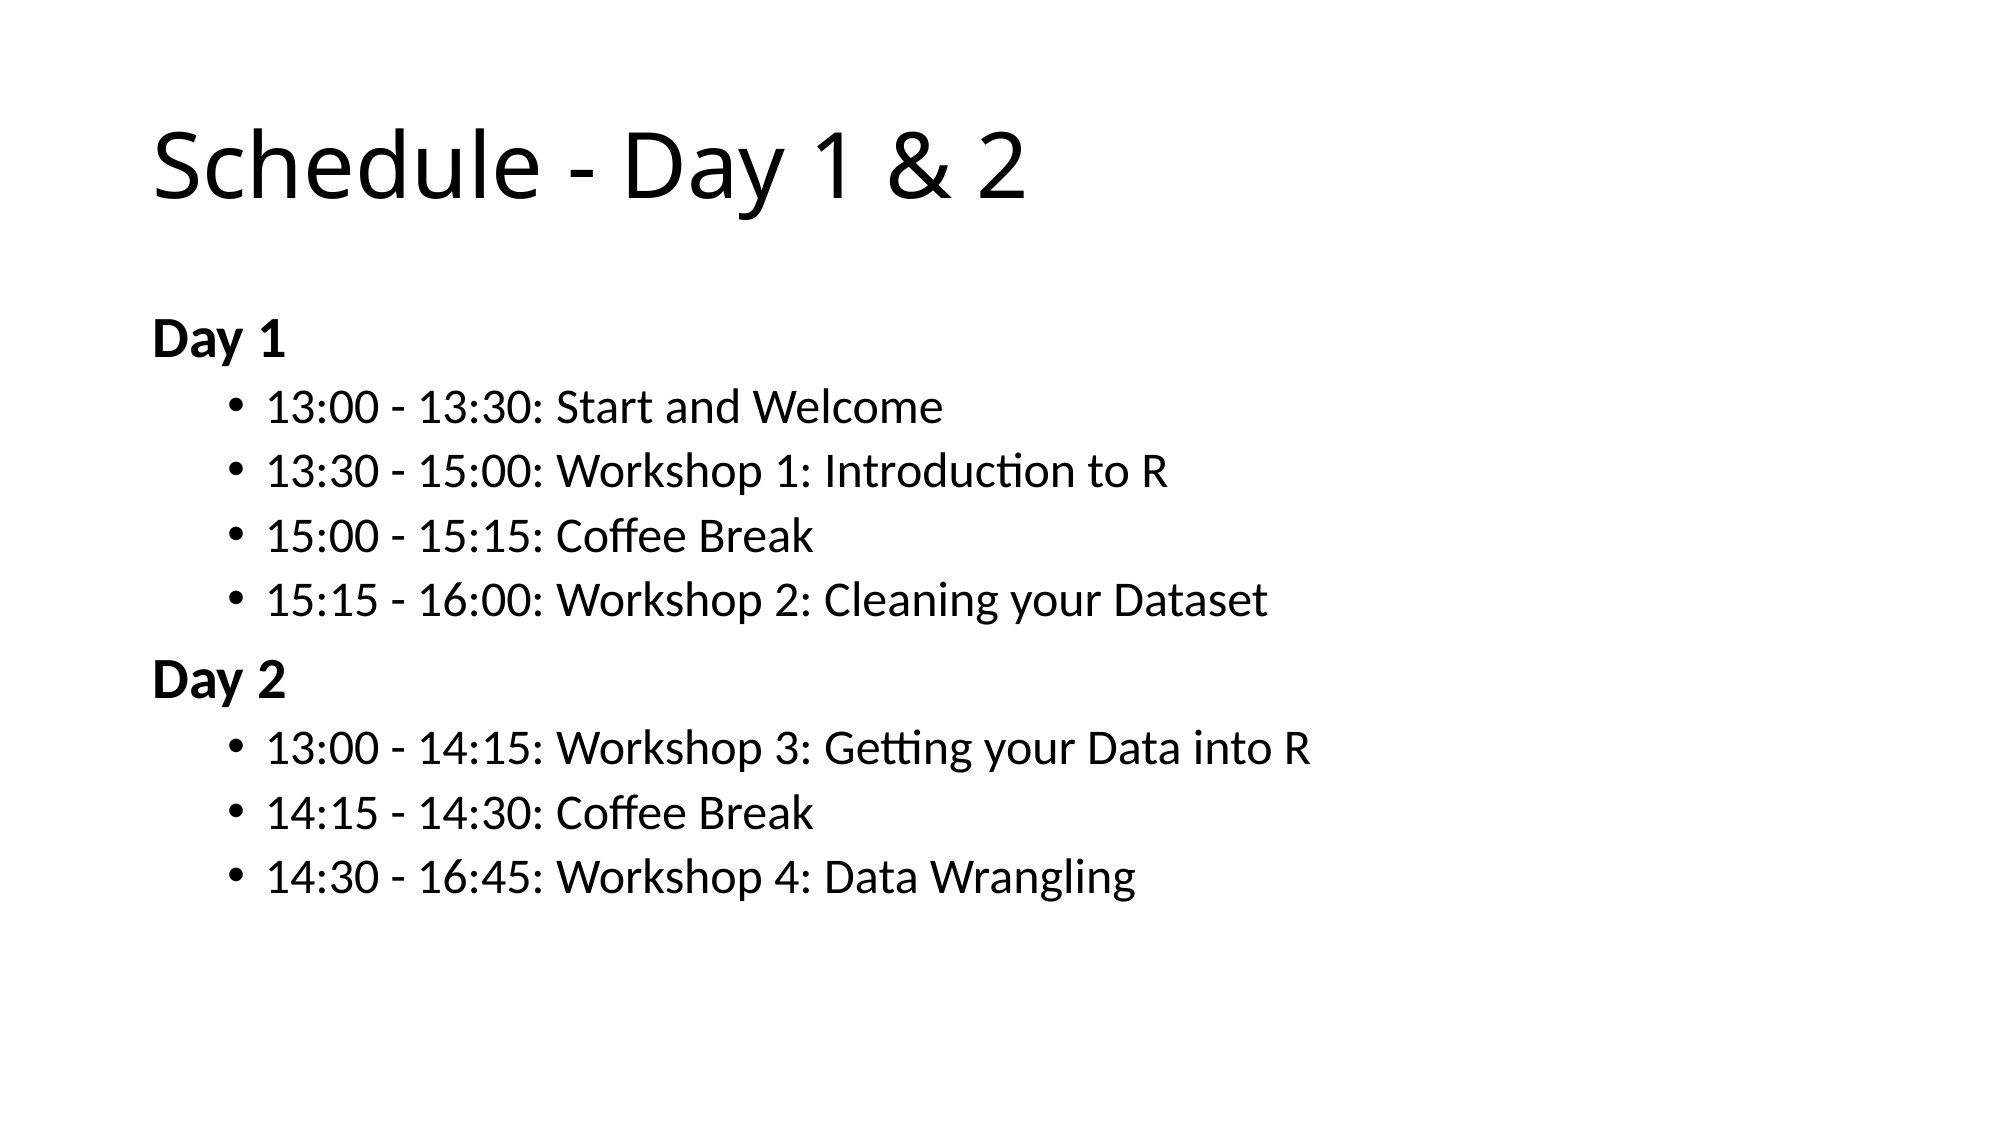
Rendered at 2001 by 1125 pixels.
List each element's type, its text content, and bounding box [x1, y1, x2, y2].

list Day 1 13:00 - 13:30: Start and Welcome 13:30 - 15:00: Workshop 1: Introduction to R 15:00 - 15:15: Coffee Break 15:15 - 16:00: Workshop 2: Cleaning your Dataset Day 2 13:00 - 14:15: Workshop 3: Getting your Data into R 14:15 - 14:30: Coffee Break 14:30 - 16:45: Workshop 4: Data Wrangling [137, 299, 1863, 1014]
title Schedule - Day 1 & 2 [137, 59, 1863, 278]
